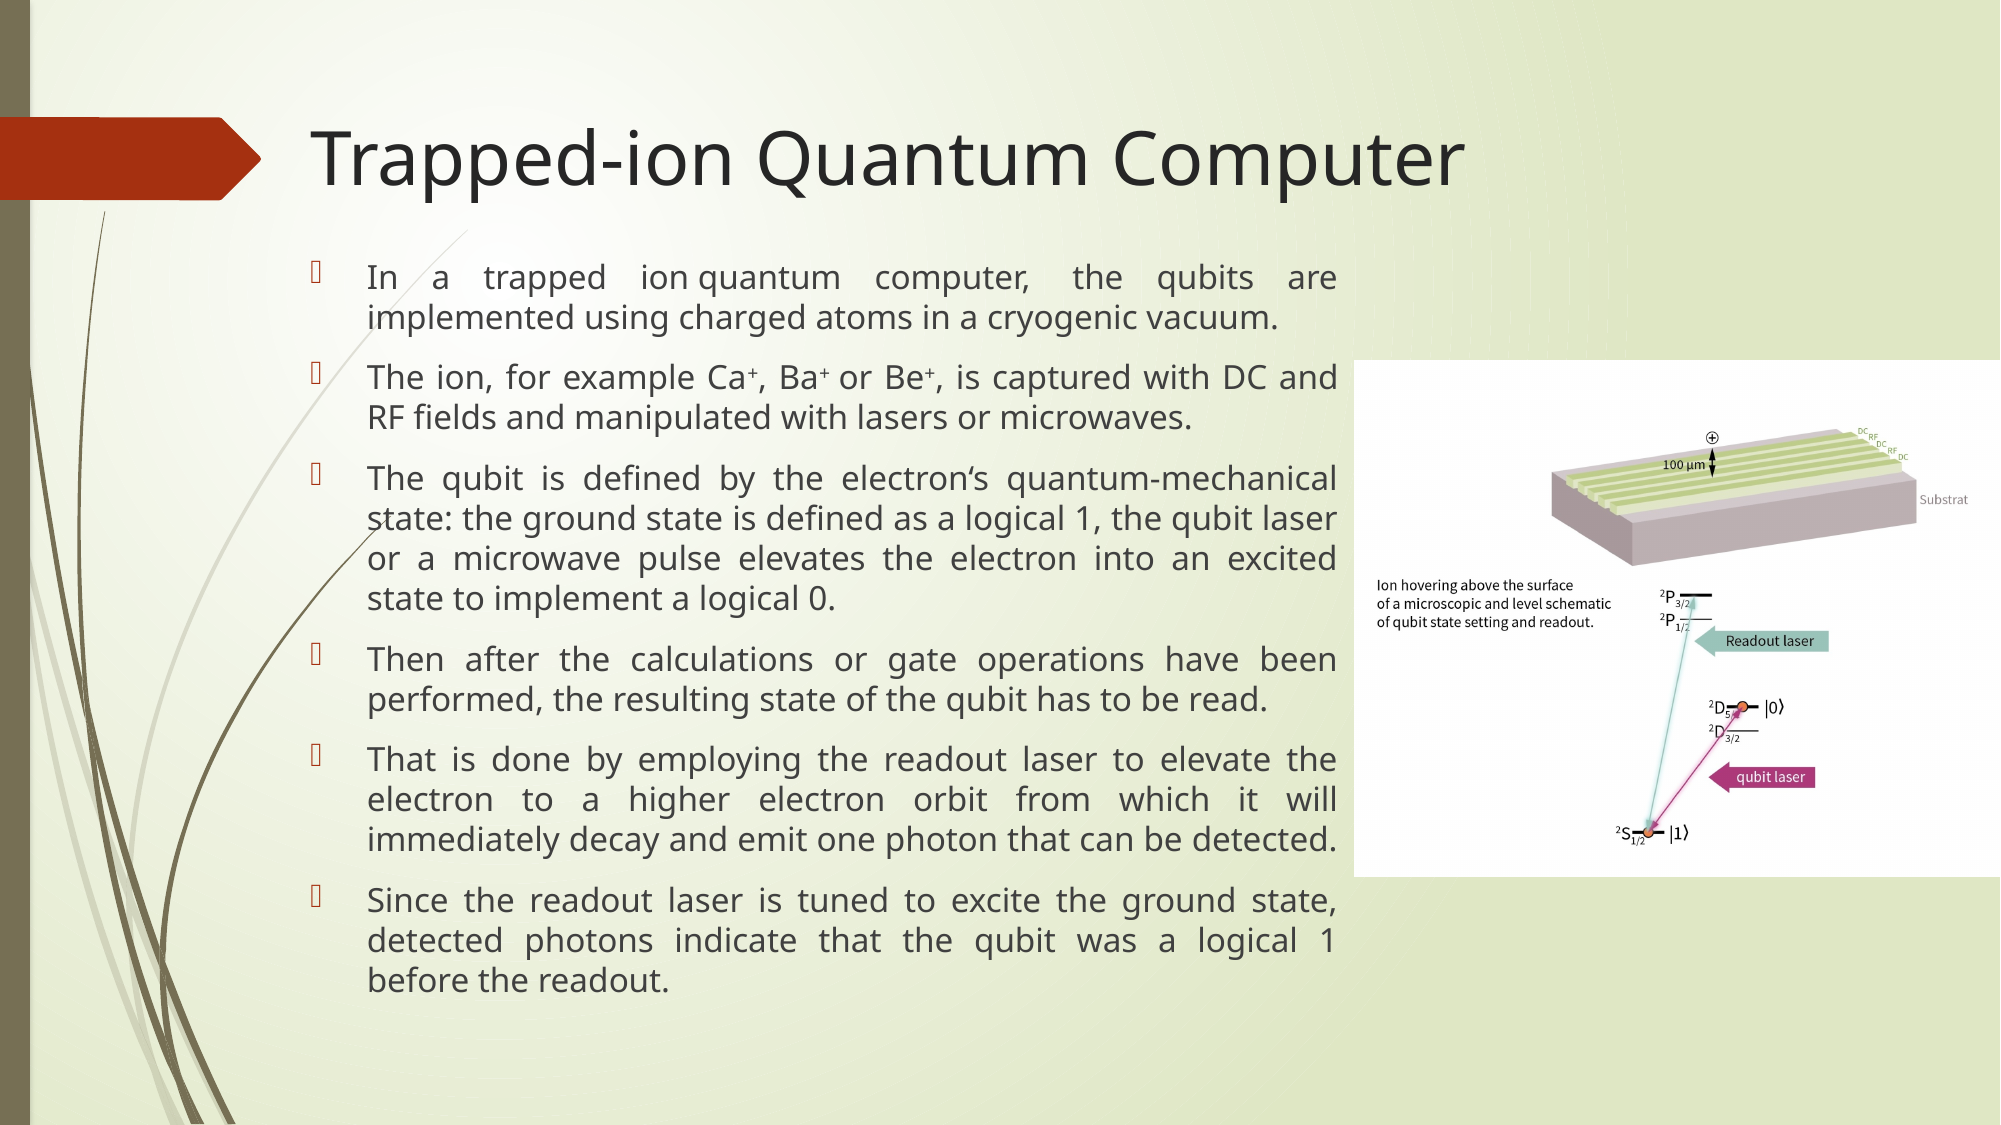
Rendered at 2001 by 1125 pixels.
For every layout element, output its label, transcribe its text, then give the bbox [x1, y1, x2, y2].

picture [1354, 360, 2000, 877]
list In a trapped ion quantum computer, the qubits are implemented using charged atoms in a cryogenic vacuum. The ion, for example Ca+, Ba+ or Be+, is captured with DC and RF fields and manipulated with lasers or microwaves. The qubit is defined by the electron‘s quantum-mechanical state: the ground state is defined as a logical 1, the qubit laser or a microwave pulse elevates the electron into an excited state to implement a logical 0. Then after the calculations or gate operations have been performed, the resulting state of the qubit has to be read. That is done by employing the readout laser to elevate the electron to a higher electron orbit from which it will immediately decay and emit one photon that can be detected. Since the readout laser is tuned to excite the ground state, detected photons indicate that the qubit was a logical 1 before the readout. [295, 248, 1355, 1082]
title Trapped-ion Quantum Computer [295, 102, 1888, 313]
